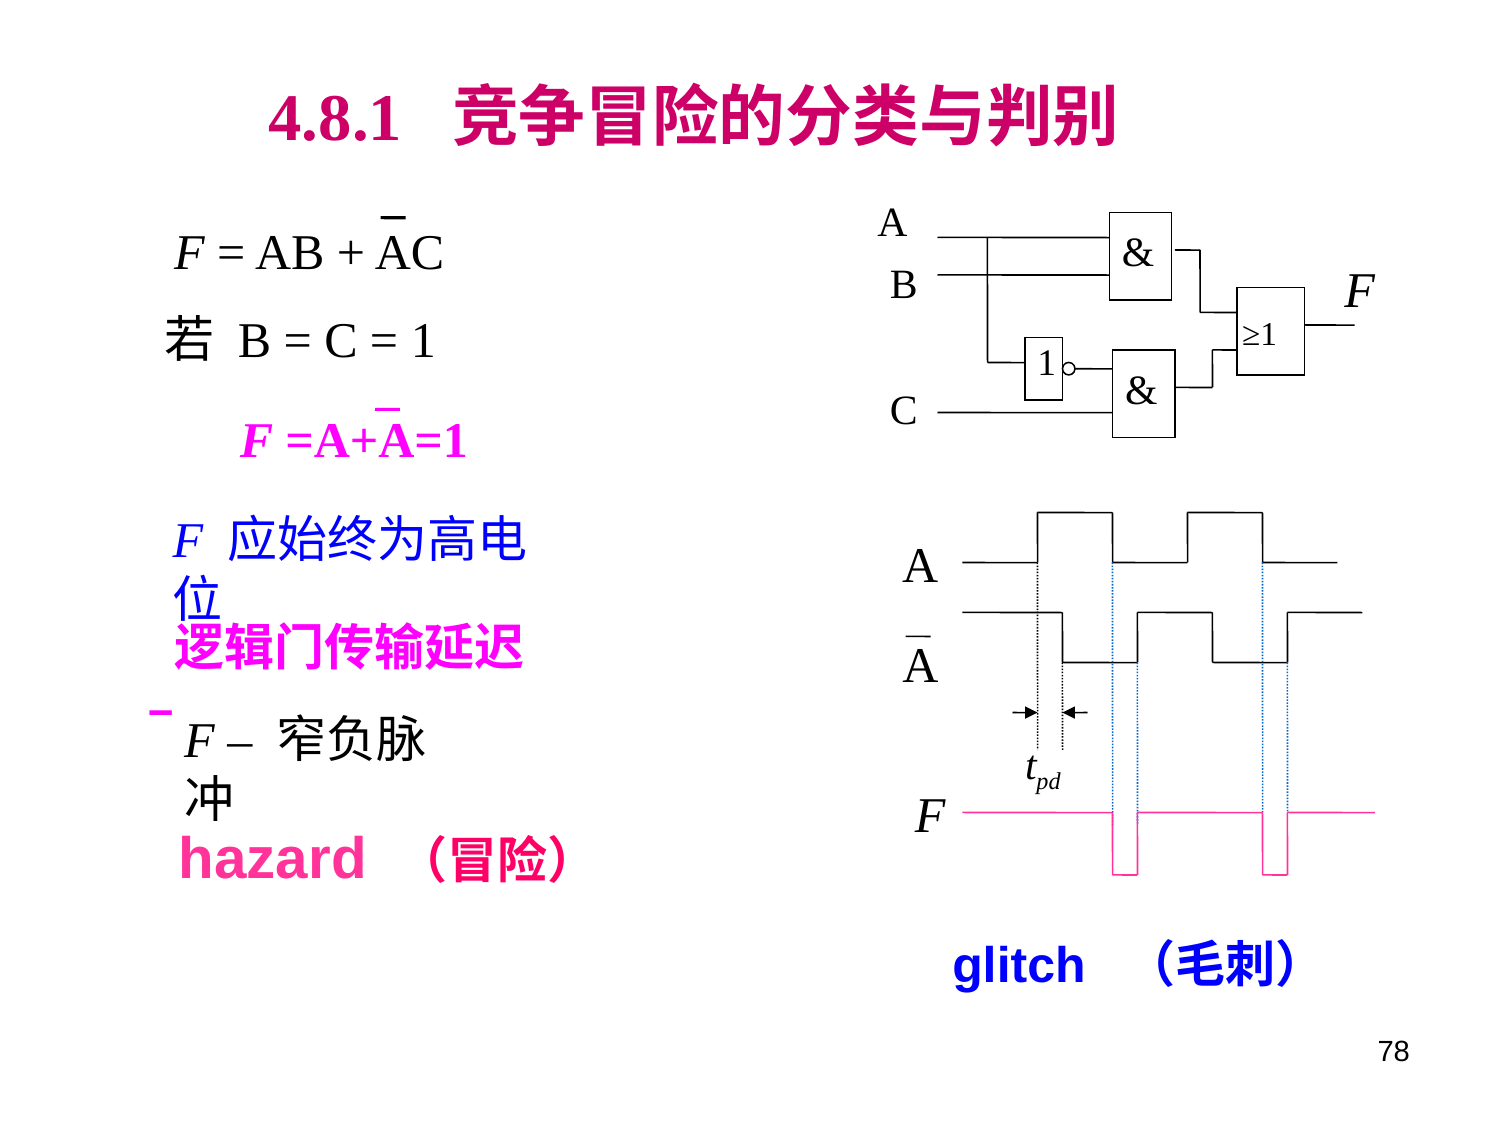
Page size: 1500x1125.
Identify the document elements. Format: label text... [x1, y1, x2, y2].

text_box glitch （毛刺） [937, 924, 1375, 1000]
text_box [862, 187, 1395, 441]
text_box F – 窄负脉冲 [169, 699, 490, 812]
text_box 若 B = C = 1 [150, 299, 563, 375]
text_box 4.8.1 竞争冒险的分类与判别 [253, 66, 1278, 161]
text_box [159, 212, 550, 288]
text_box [224, 399, 488, 476]
slide_number 78 [1074, 1024, 1425, 1103]
text_box 逻辑门传输延迟 – [132, 600, 572, 745]
text_box hazard （冒险） [150, 812, 700, 898]
text_box F 应始终为高电位 [157, 499, 585, 635]
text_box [887, 512, 1376, 876]
